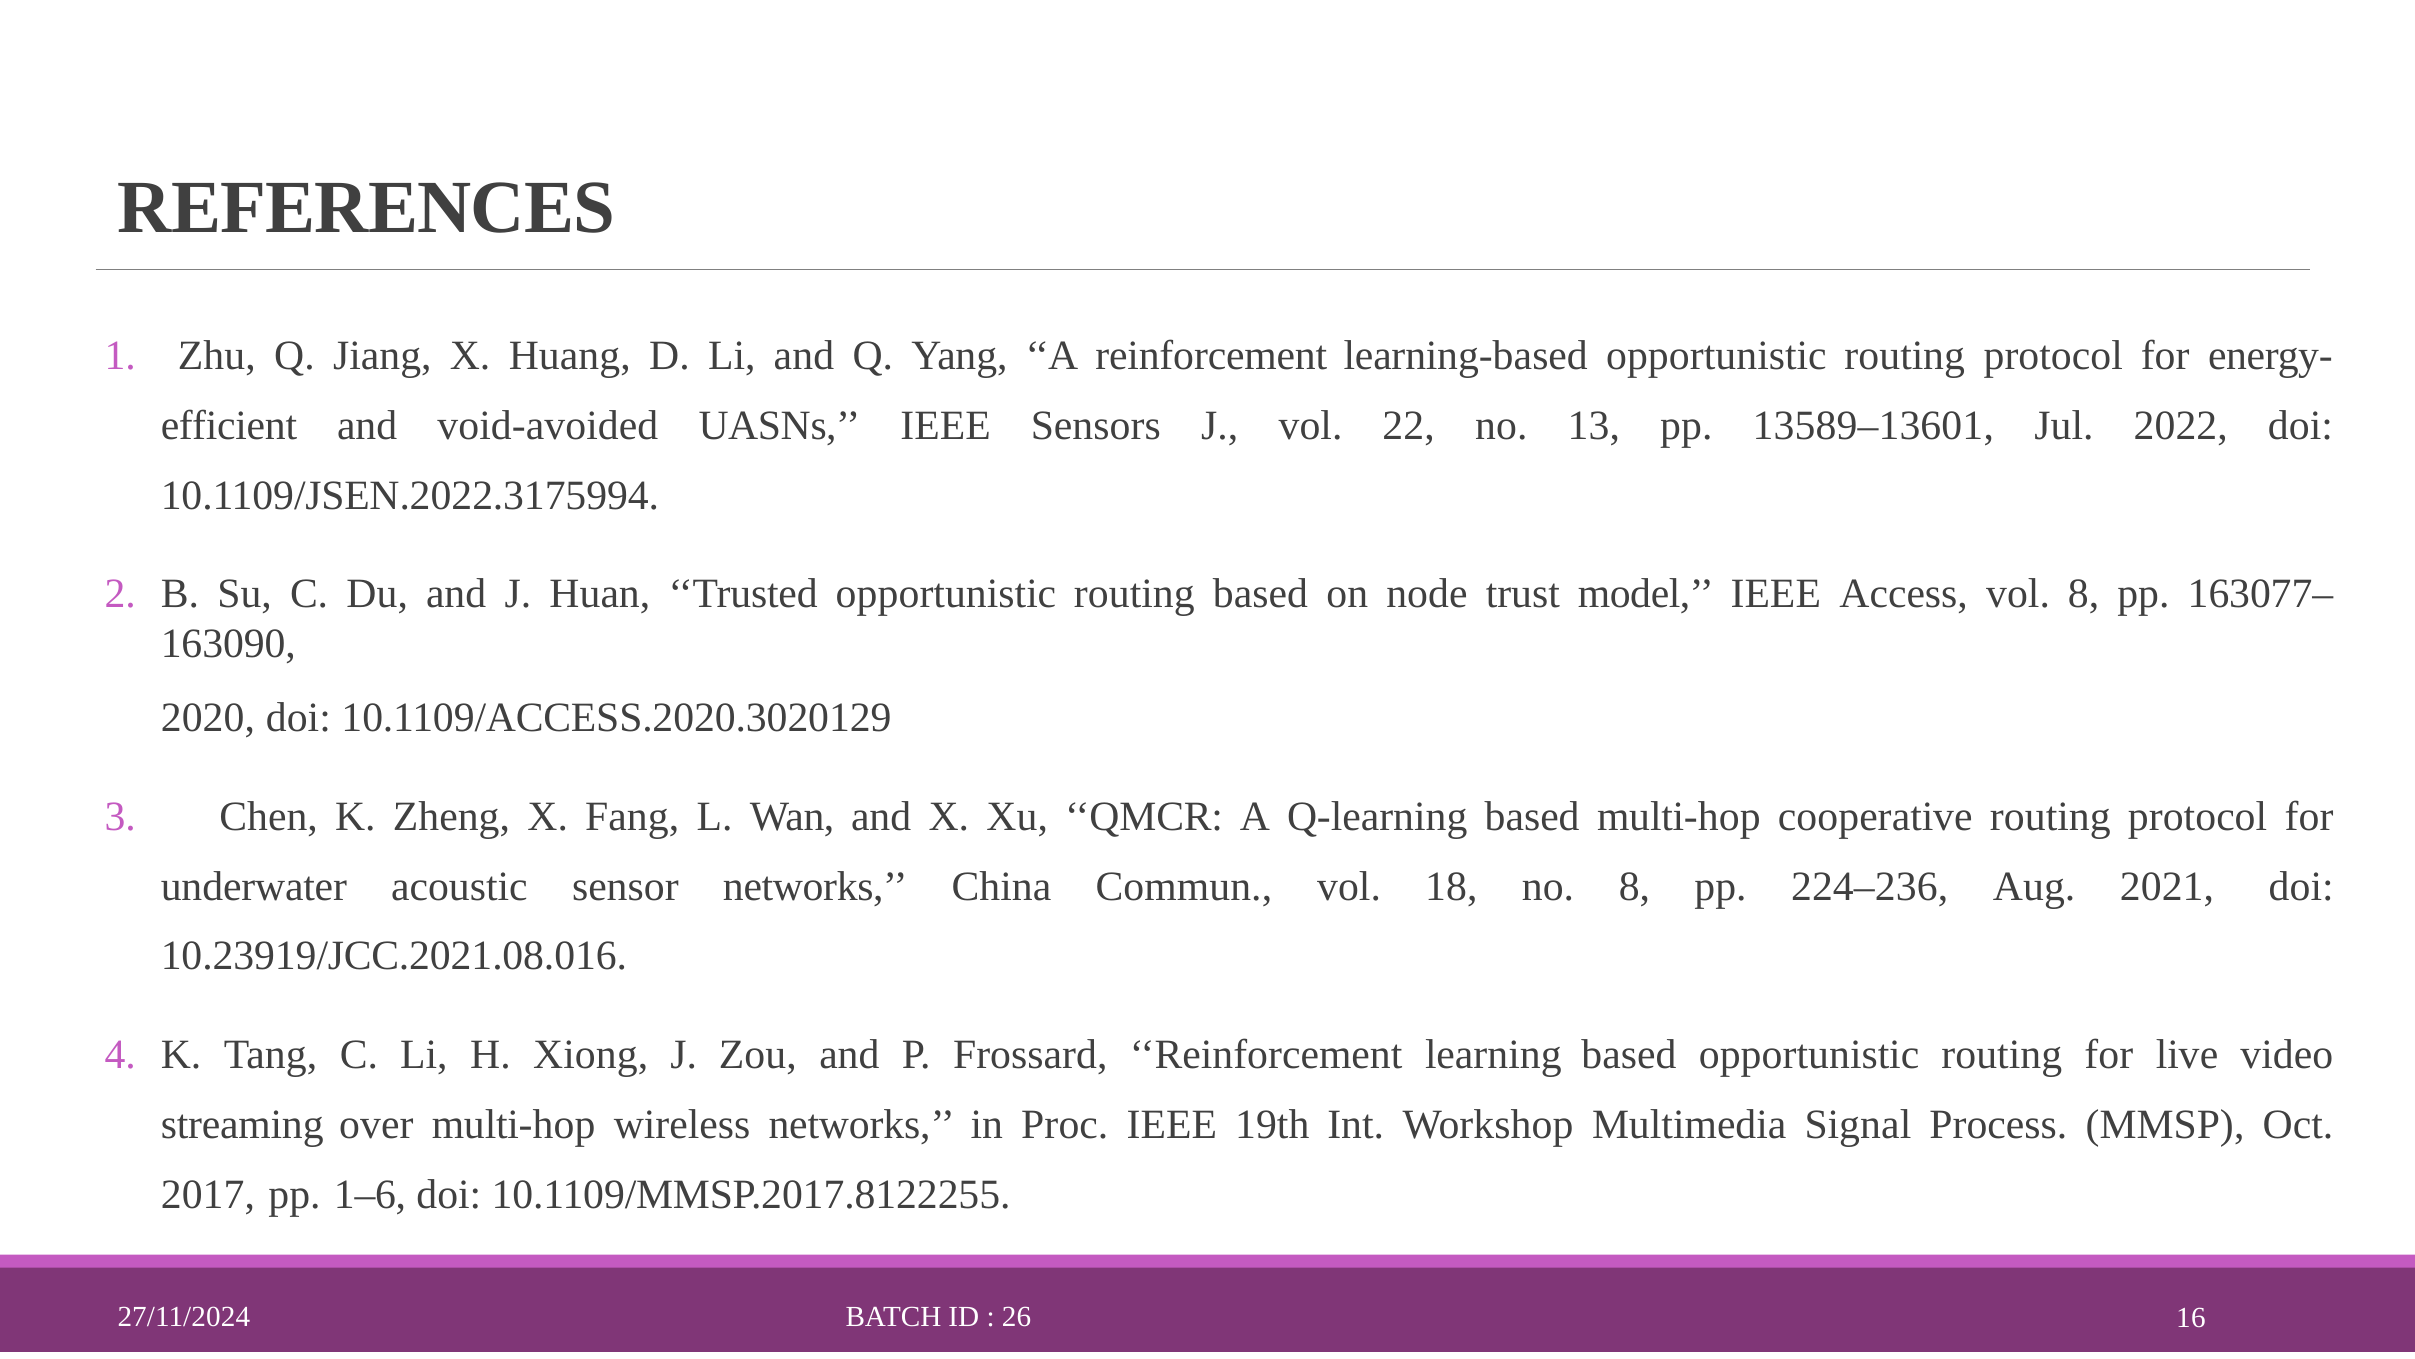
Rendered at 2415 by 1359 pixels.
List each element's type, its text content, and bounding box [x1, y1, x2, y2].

footer BATCH ID : 26 [592, 1278, 1793, 1351]
list Zhu, Q. Jiang, X. Huang, D. Li, and Q. Yang, ‘‘A reinforcement learning-based opportunistic routing protocol for energy-efficient and void-avoided UASNs,’’ IEEE Sensors J., vol. 22, no. 13, pp. 13589–13601, Jul. 2022, doi: 10.1109/JSEN.2022.3175994. B. Su, C. Du, and J. Huan, ‘‘Trusted opportunistic routing based on node trust model,’’ IEEE Access, vol. 8, pp. 163077–163090, 2020, doi: 10.1109/ACCESS.2020.3020129 Chen, K. Zheng, X. Fang, L. Wan, and X. Xu, ‘‘QMCR: A Q-learning based multi-hop cooperative routing protocol for underwater acoustic sensor networks,’’ China Commun., vol. 18, no. 8, pp. 224–236, Aug. 2021, doi: 10.23919/JCC.2021.08.016. K. Tang, C. Li, H. Xiong, J. Zou, and P. Frossard, ‘‘Reinforcement learning based opportunistic routing for live video streaming over multi-hop wireless networks,’’ in Proc. IEEE 19th Int. Workshop Multimedia Signal Process. (MMSP), Oct. 2017, pp. 1–6, doi: 10.1109/MMSP.2017.8122255. [102, 300, 2335, 1297]
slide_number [102, 1278, 592, 1351]
slide_number 16 [1960, 1279, 2221, 1352]
title REFERENCES [102, 62, 2344, 255]
